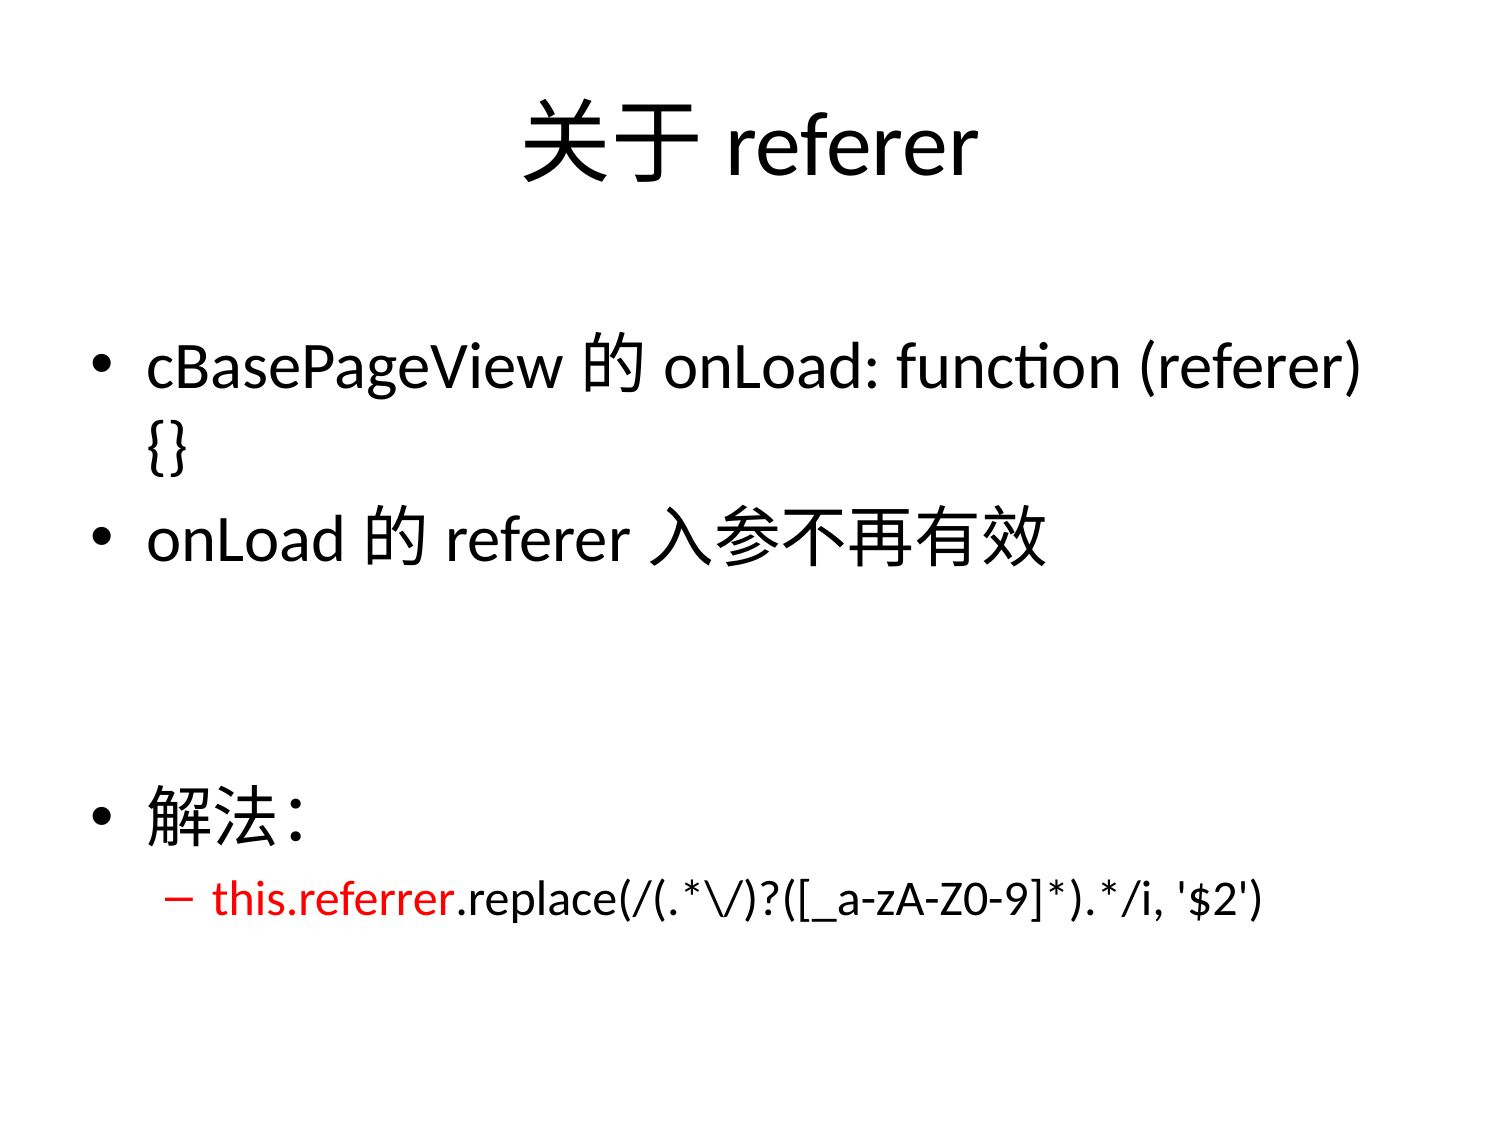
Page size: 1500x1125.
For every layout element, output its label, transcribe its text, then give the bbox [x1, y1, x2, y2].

title 关于referer [75, 45, 1425, 233]
list cBasePageView的onLoad: function (referer) {} onLoad的referer入参不再有效 解法： this.referrer.replace(/(.*\/)?([_a-zA-Z0-9]*).*/i, '$2') [75, 314, 1425, 1005]
